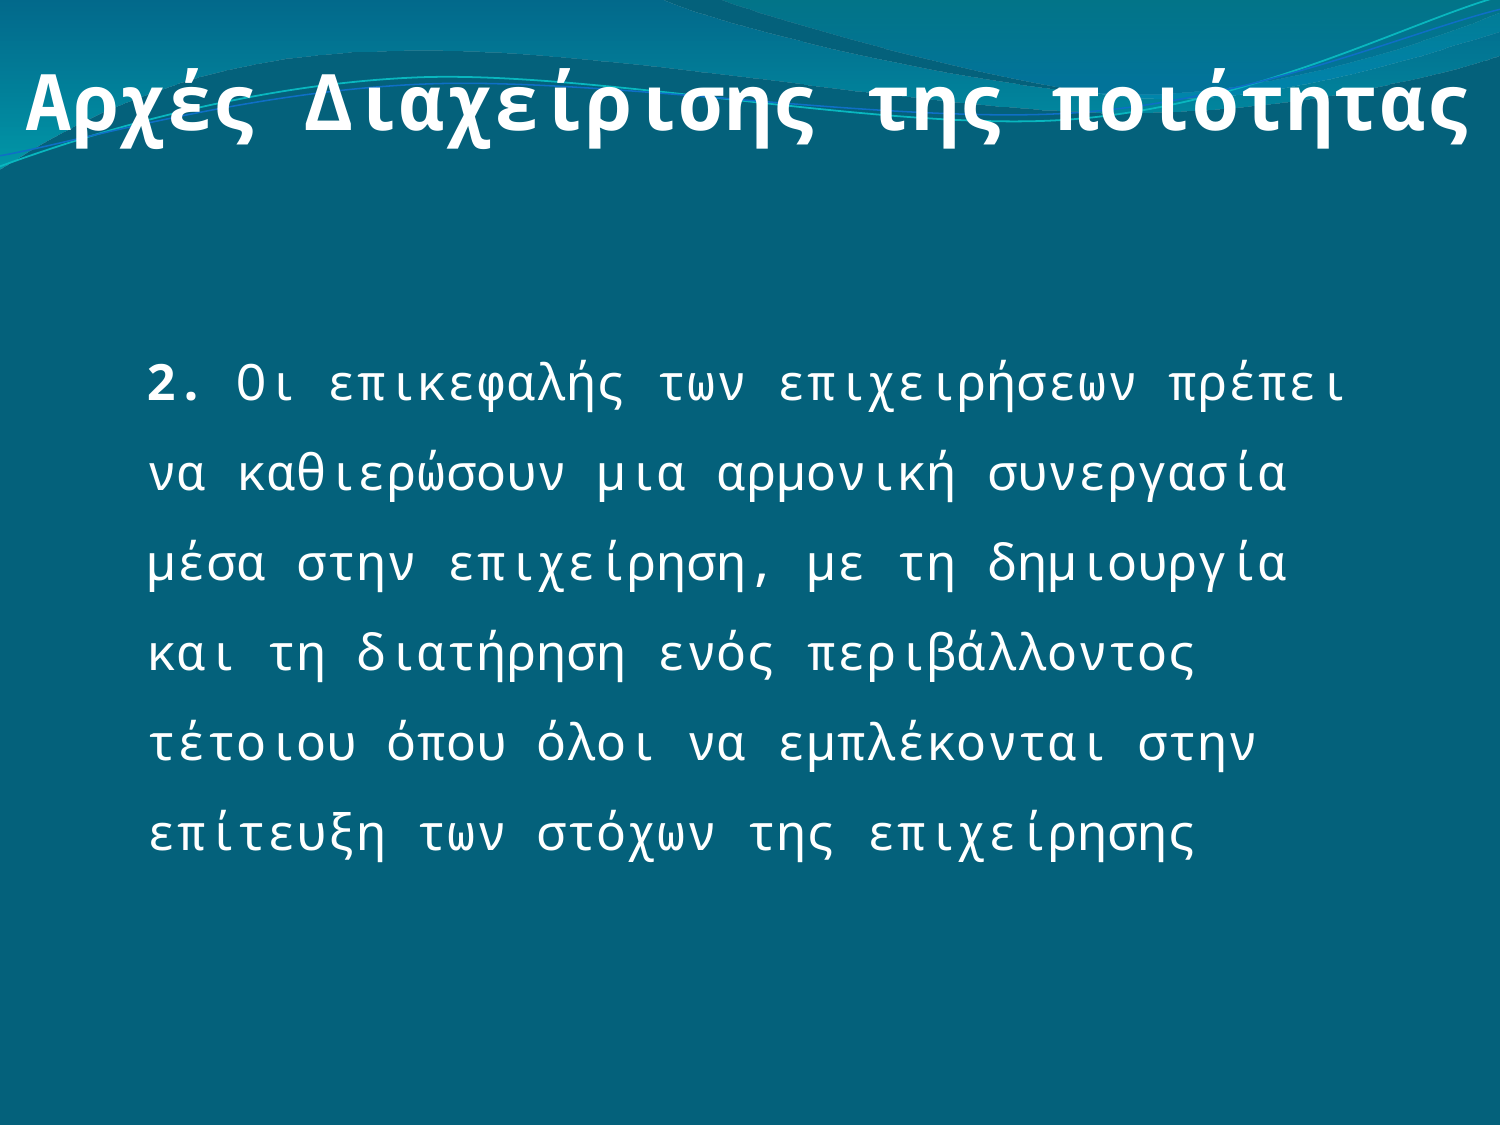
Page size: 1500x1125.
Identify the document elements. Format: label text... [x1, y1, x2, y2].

list 2. Οι επικεφαλής των επιχειρήσεων πρέπει να καθιερώσουν μια αρμονική συνεργασία μέσα στην επιχείρηση, με τη δημιουργία και τη διατήρηση ενός περιβάλλοντος τέτοιου όπου όλοι να εμπλέκονται στην επίτευξη των στόχων της επιχείρησης [29, 243, 1380, 964]
text_box Αρχές Διαχείρισης της ποιότητας [0, 45, 1500, 233]
